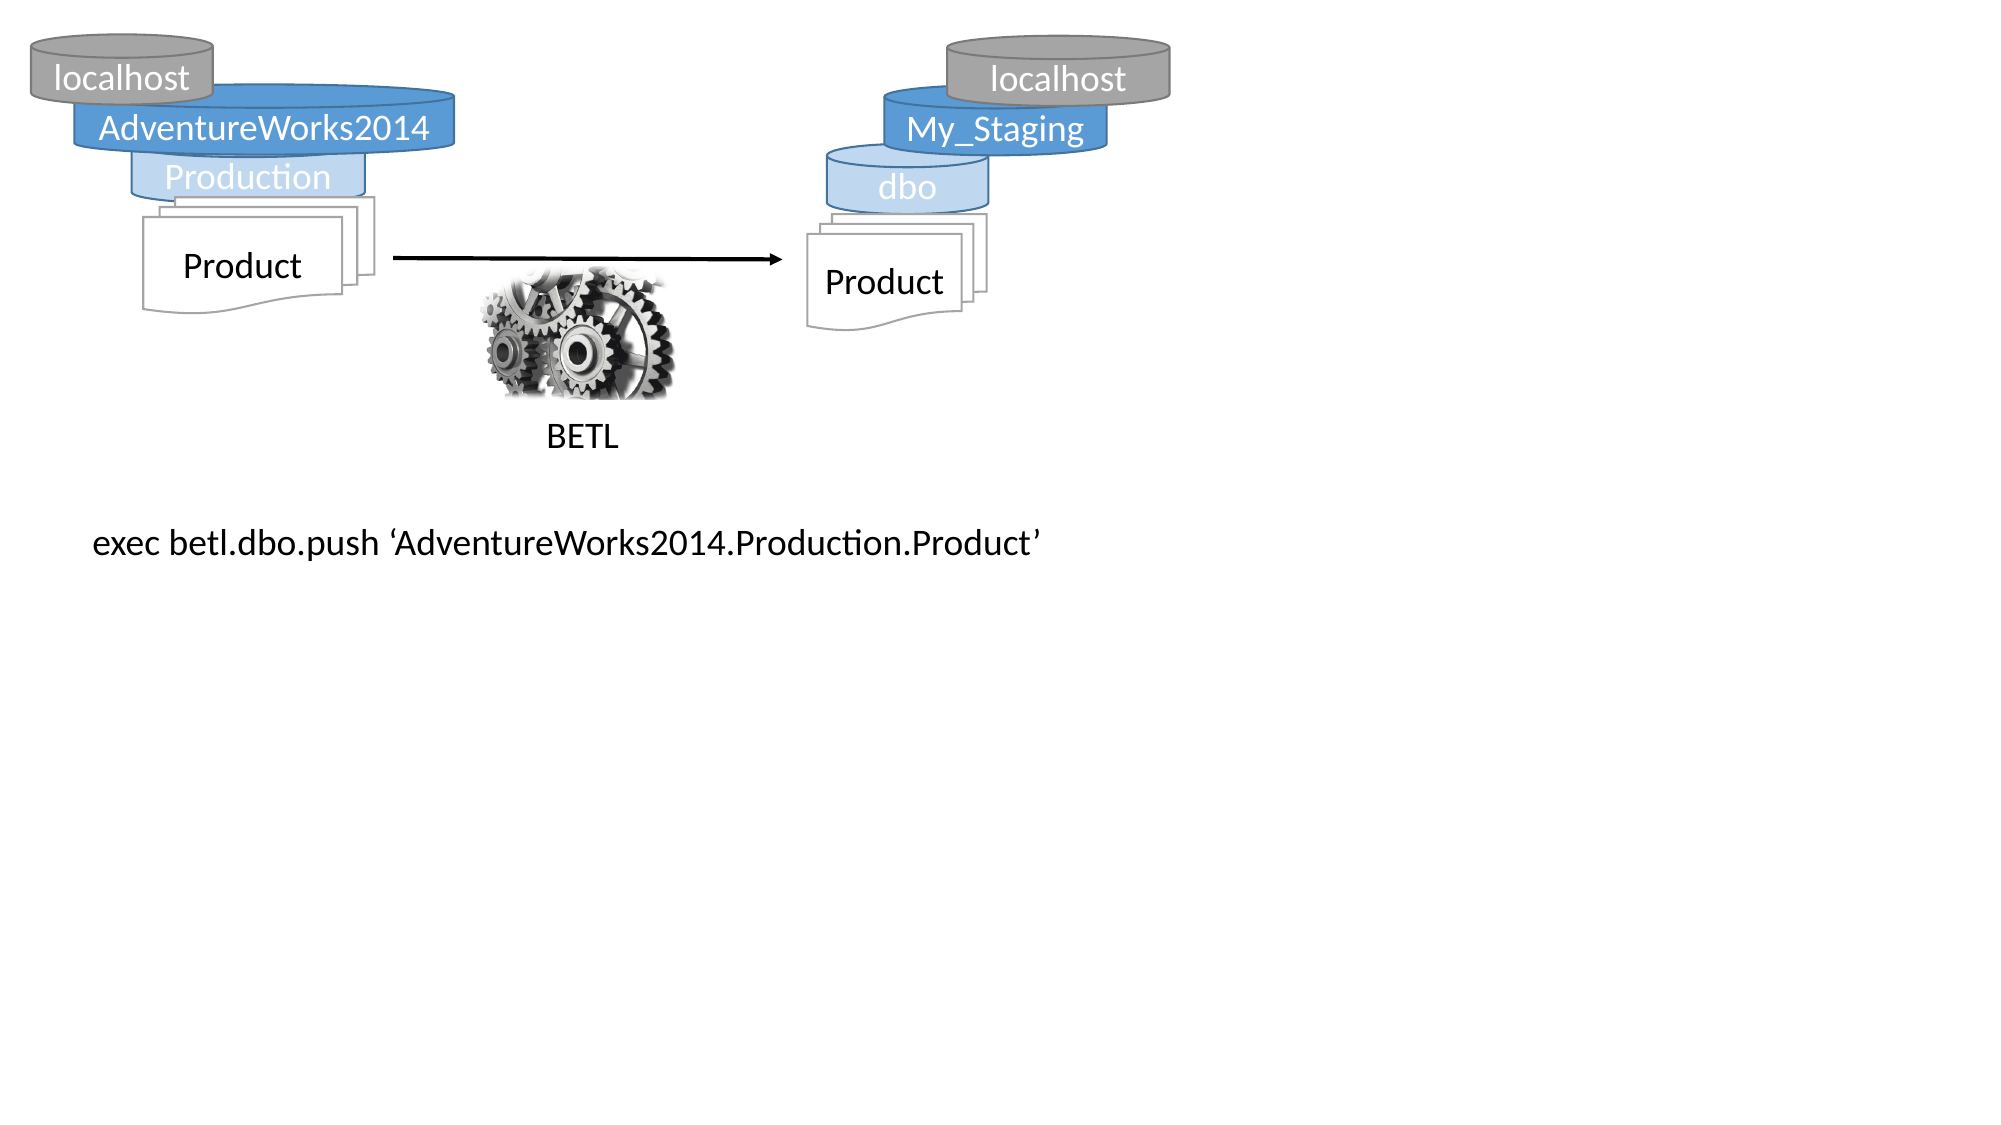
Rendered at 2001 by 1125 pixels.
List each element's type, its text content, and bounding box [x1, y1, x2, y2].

text_box My_Staging [883, 85, 1108, 157]
text_box Product [806, 213, 988, 332]
text_box BETL [531, 403, 643, 464]
text_box localhost [946, 34, 1171, 107]
text_box Product [142, 196, 376, 315]
text_box exec betl.dbo.push ‘AdventureWorks2014.Production.Product’ [77, 510, 1058, 571]
text_box Production [130, 153, 366, 203]
text_box localhost [29, 33, 214, 106]
text_box AdventureWorks2014 [73, 83, 456, 156]
text_box dbo [825, 143, 990, 213]
picture [480, 266, 676, 400]
